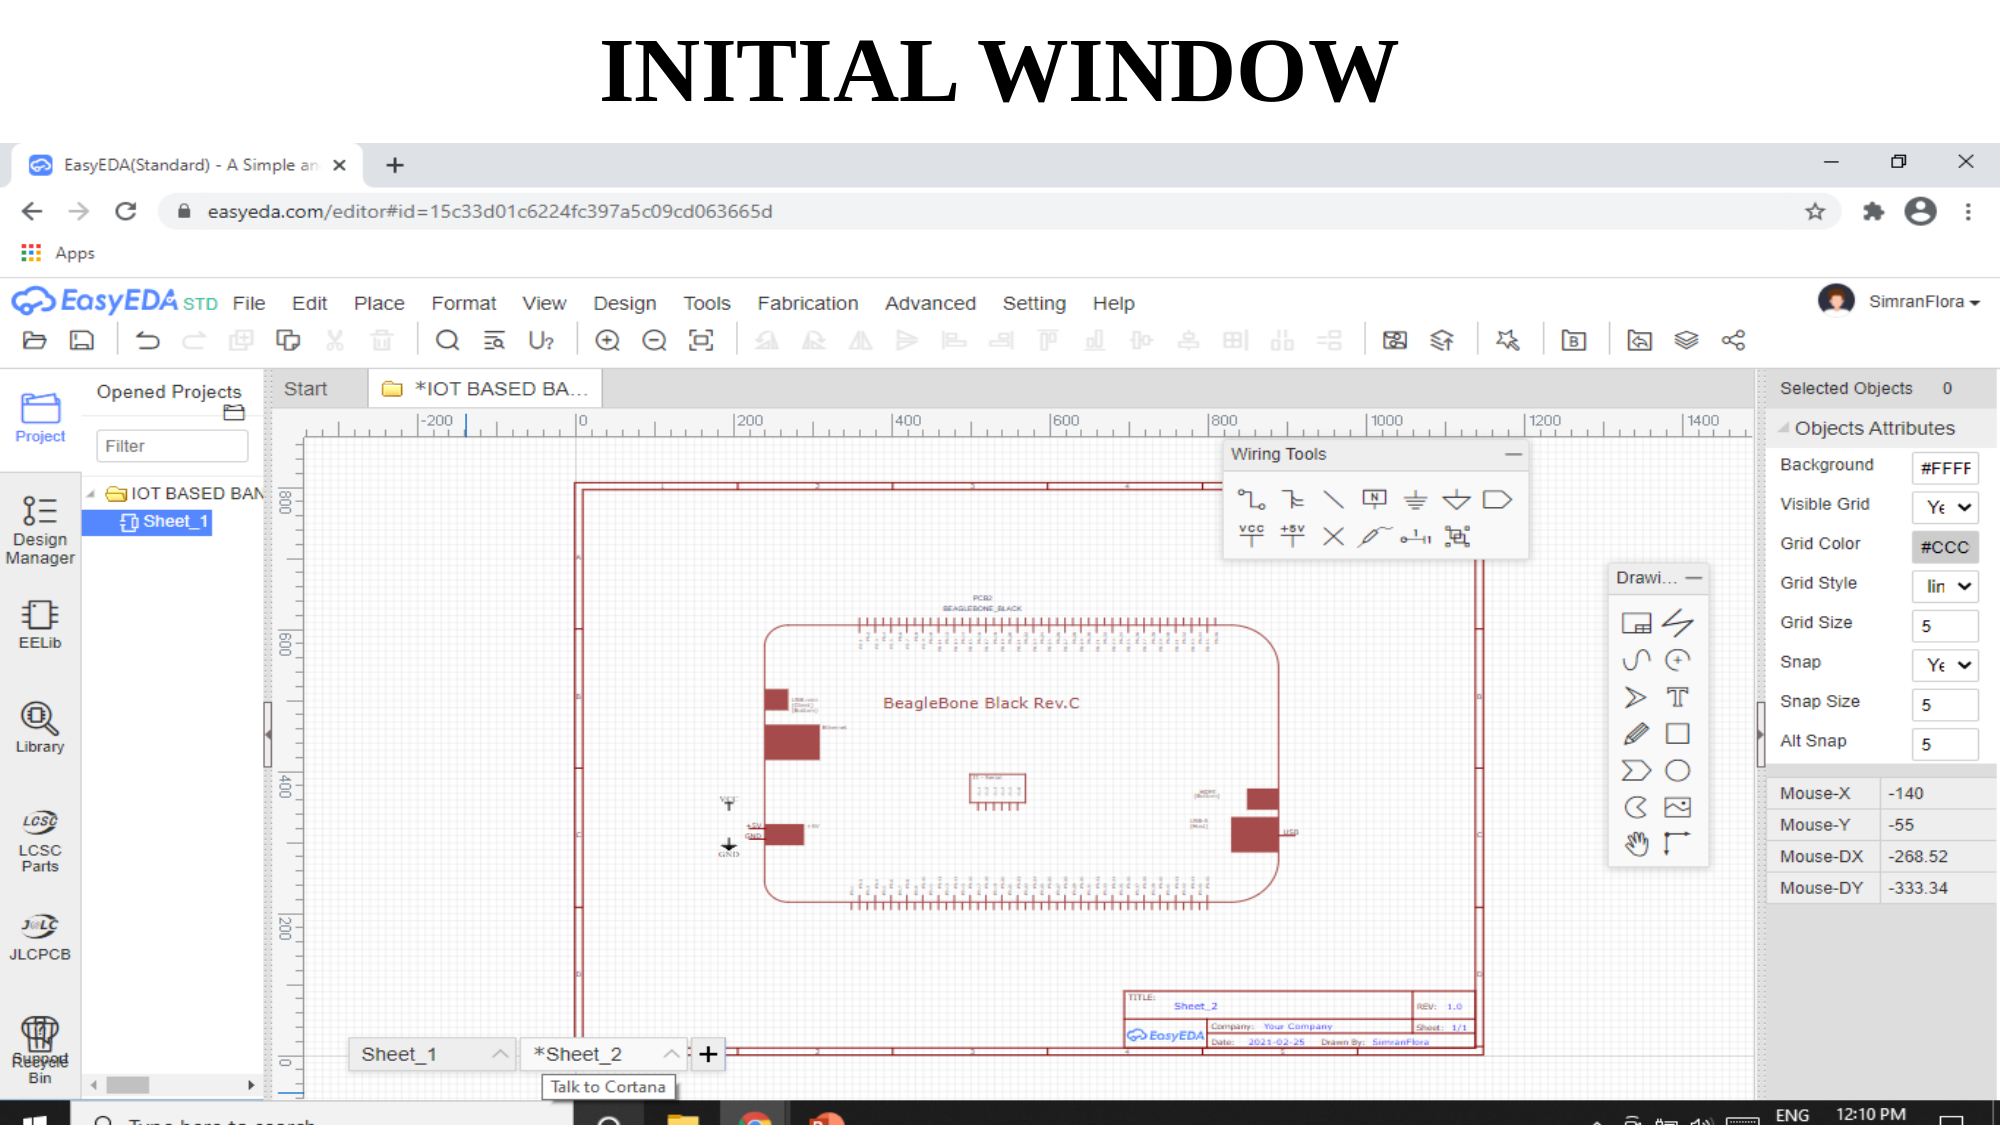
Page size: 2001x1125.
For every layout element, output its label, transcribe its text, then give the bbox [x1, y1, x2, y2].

picture [0, 143, 2000, 1125]
title INITIAL WINDOW [137, 0, 1863, 143]
